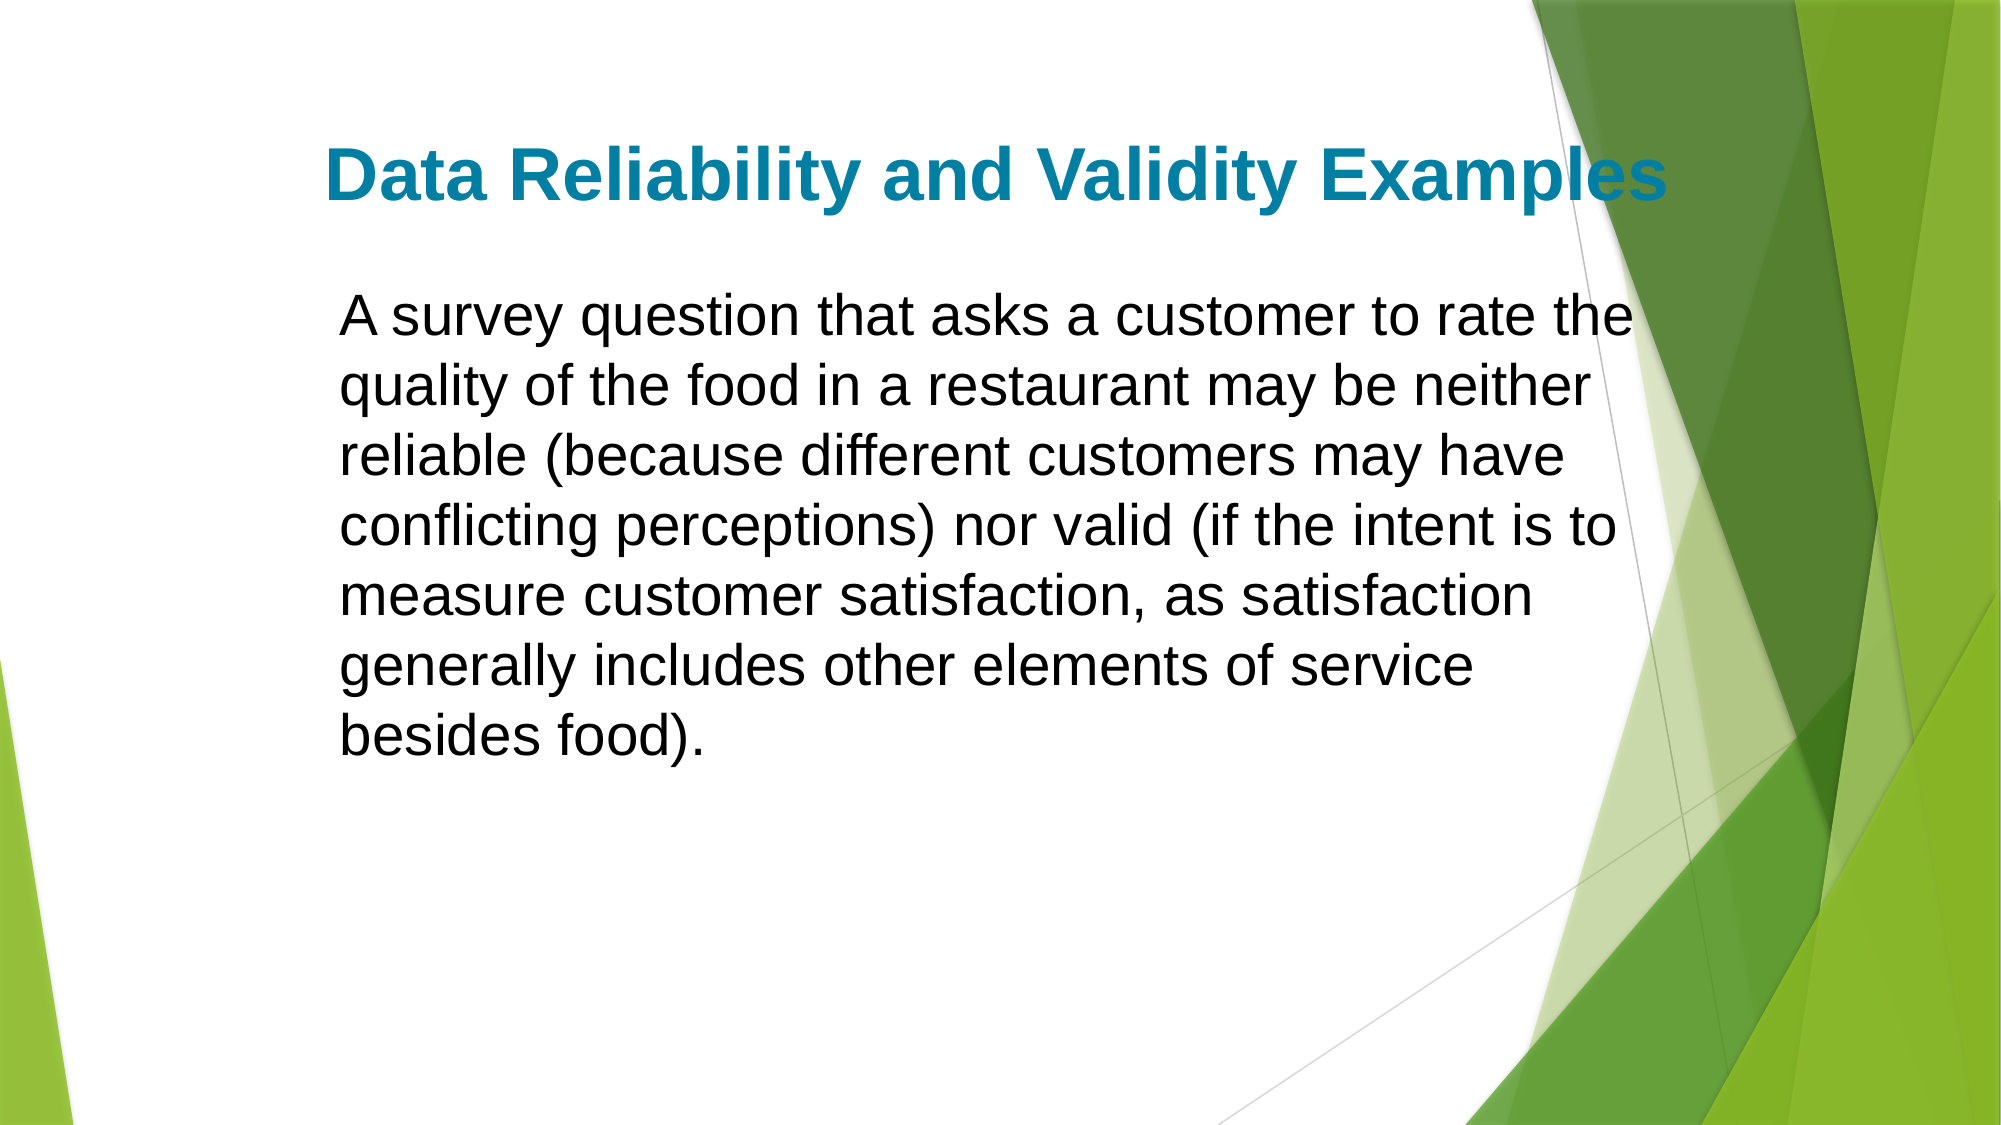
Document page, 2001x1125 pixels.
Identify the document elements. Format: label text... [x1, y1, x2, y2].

list A survey question that asks a customer to rate the quality of the food in a restaurant may be neither reliable (because different customers may have conflicting perceptions) nor valid (if the intent is to measure customer satisfaction, as satisfaction generally includes other elements of service besides food). [324, 262, 1675, 1038]
title Data Reliability and Validity Examples [324, 35, 1675, 216]
